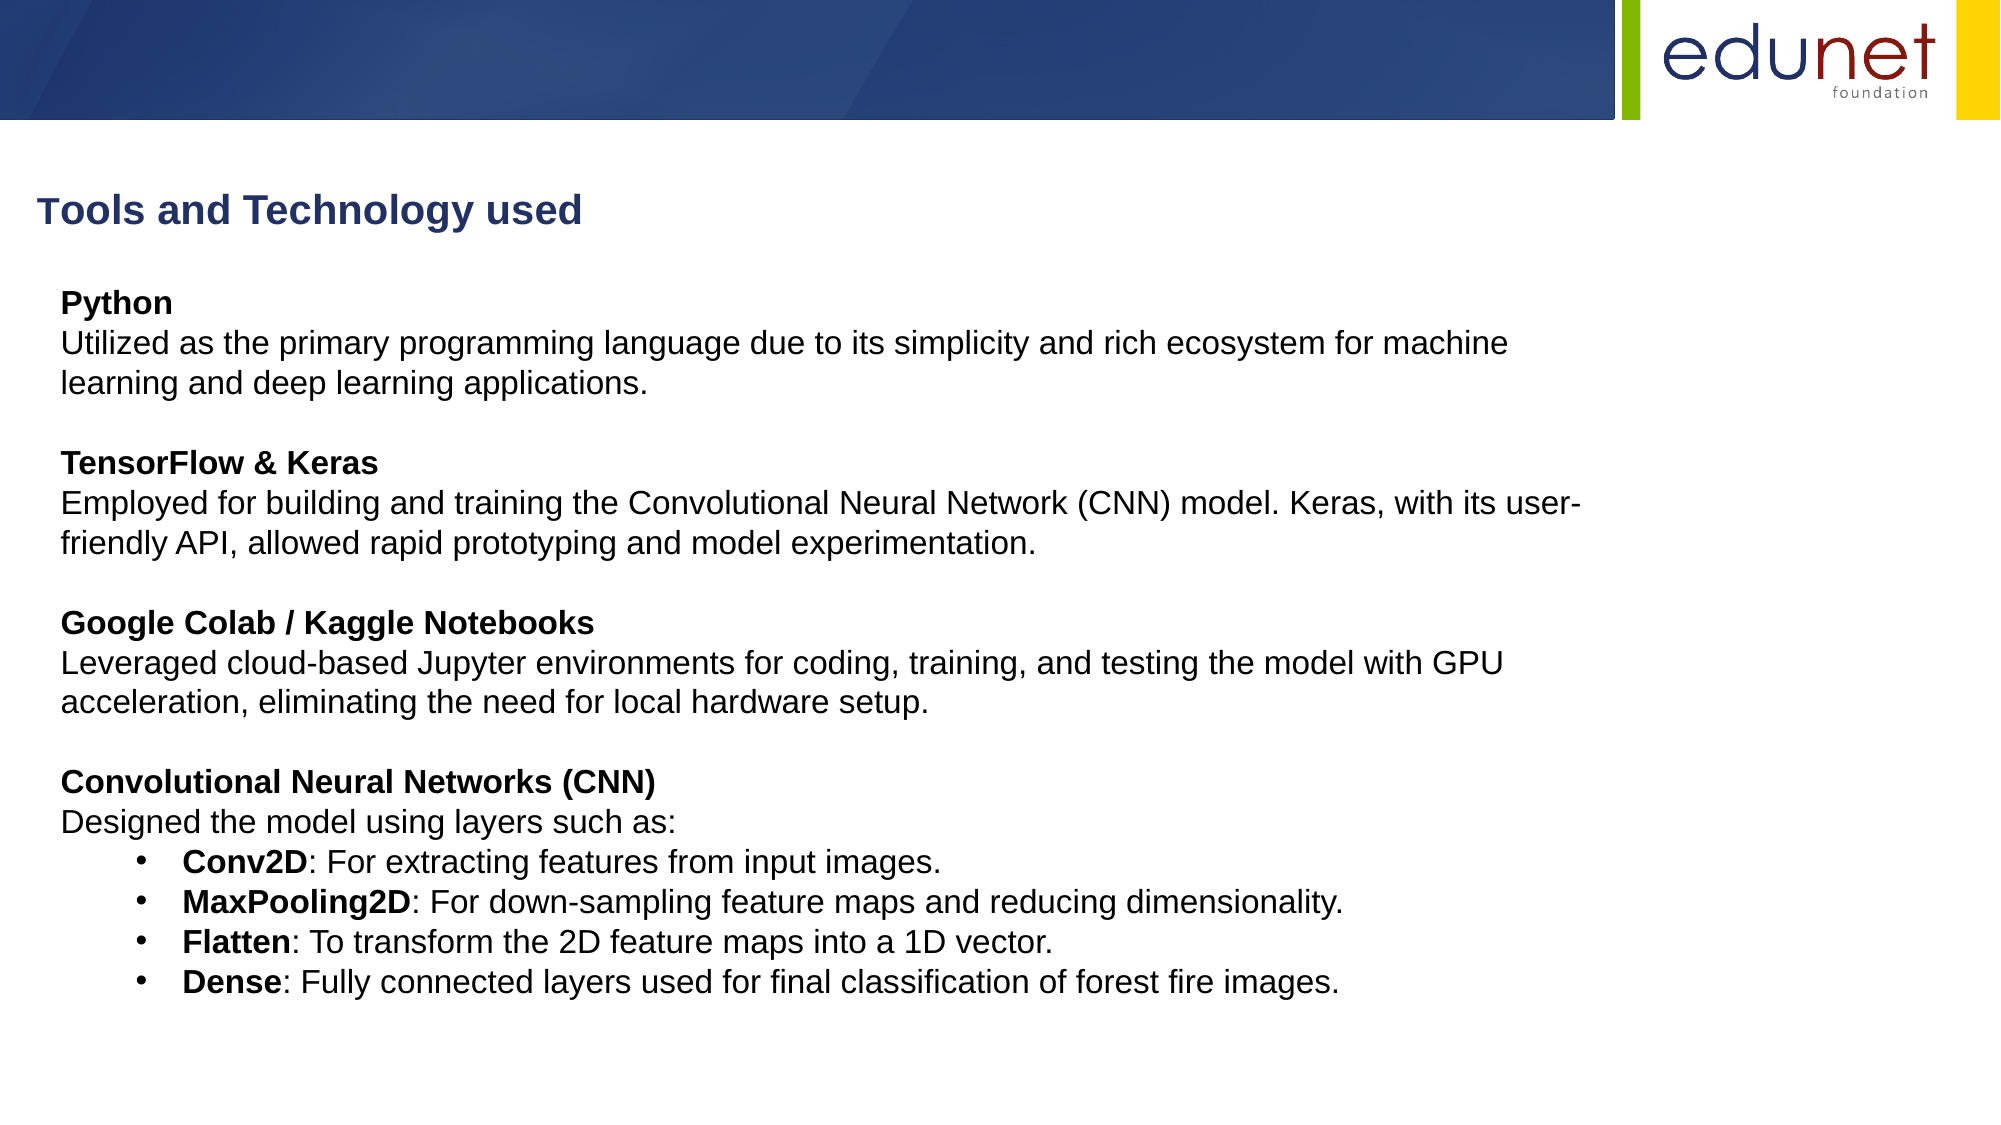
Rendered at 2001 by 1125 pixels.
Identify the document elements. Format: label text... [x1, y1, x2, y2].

picture [1652, 12, 1948, 108]
text_box Tools and Technology used [22, 175, 1024, 240]
text_box Python Utilized as the primary programming language due to its simplicity and rich ecosystem for machine learning and deep learning applications. TensorFlow & Keras Employed for building and training the Convolutional Neural Network (CNN) model. Keras, with its user-friendly API, allowed rapid prototyping and model experimentation. Google Colab / Kaggle Notebooks Leveraged cloud-based Jupyter environments for coding, training, and testing the model with GPU acceleration, eliminating the need for local hardware setup. Convolutional Neural Networks (CNN) Designed the model using layers such as: Conv2D: For extracting features from input images. MaxPooling2D: For down-sampling feature maps and reducing dimensionality. Flatten: To transform the 2D feature maps into a 1D vector. Dense: Fully connected layers used for final classification of forest fire images. [45, 274, 1652, 1008]
